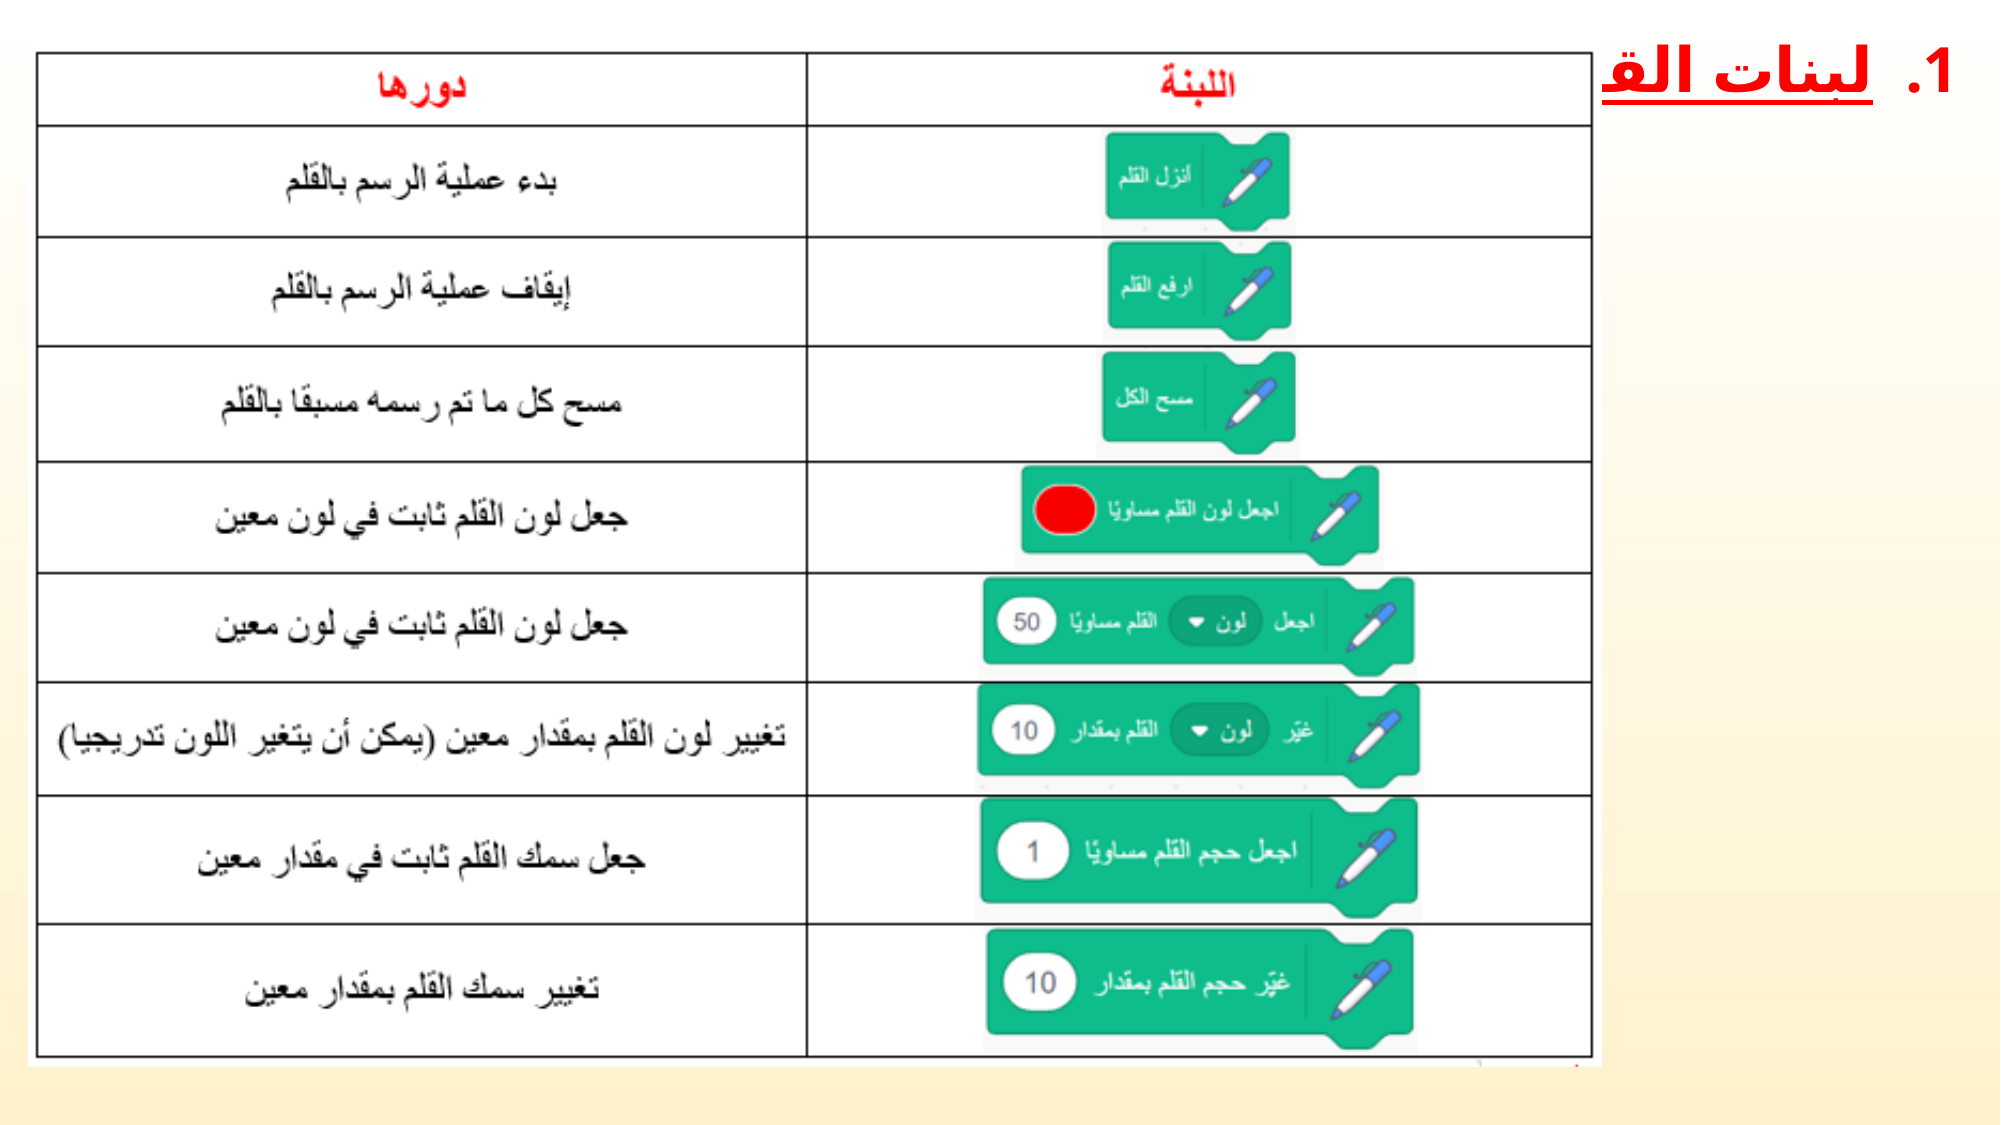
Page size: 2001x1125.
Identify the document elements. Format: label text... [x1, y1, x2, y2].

picture [28, 44, 1602, 1067]
text_box لبنات القلم : [43, 22, 1973, 112]
